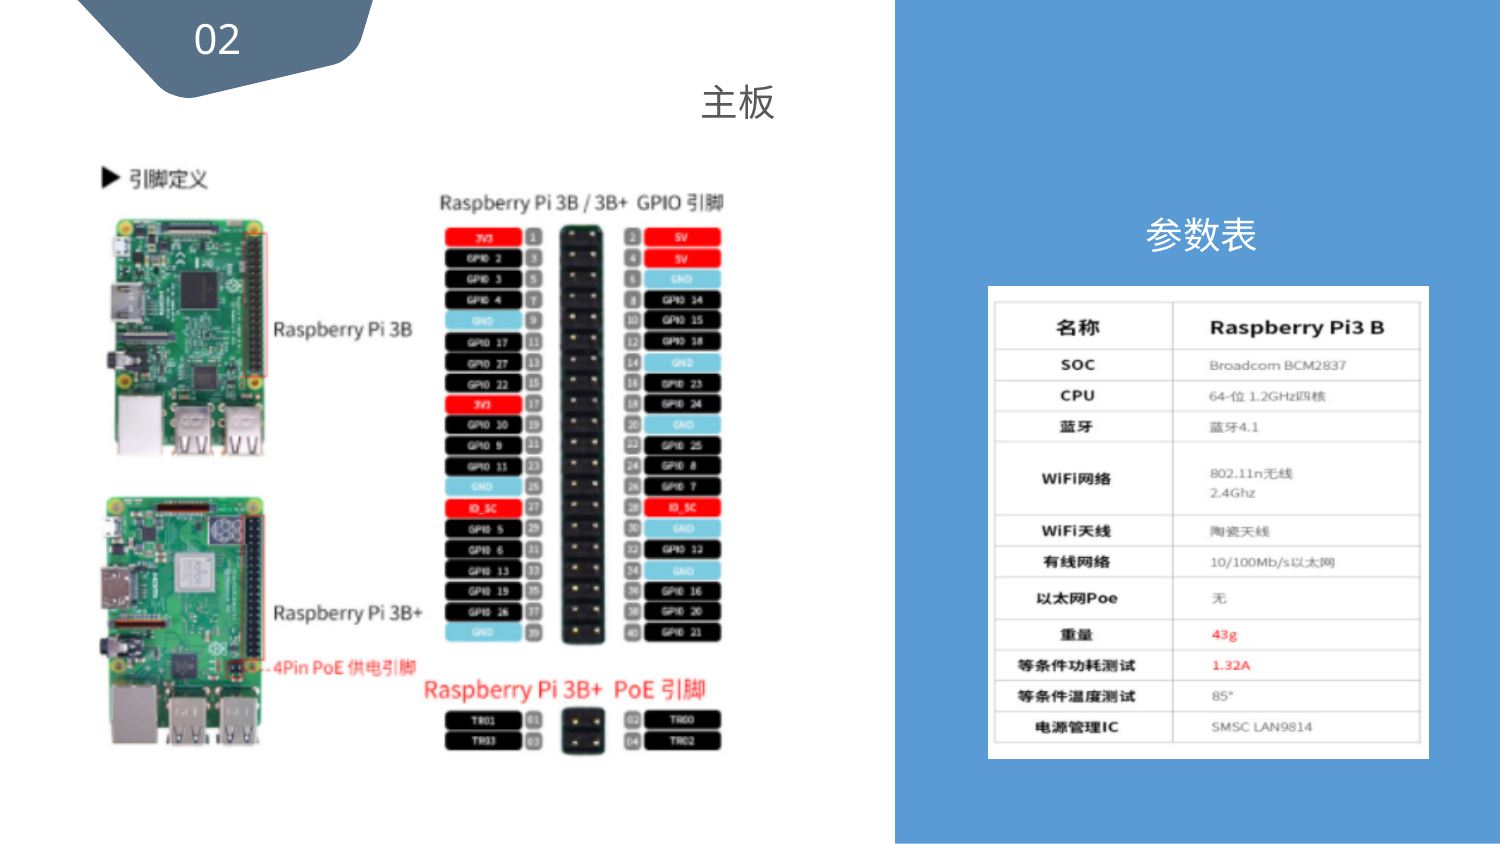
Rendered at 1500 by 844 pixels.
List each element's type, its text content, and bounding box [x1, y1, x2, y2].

picture [988, 286, 1429, 759]
picture [86, 149, 758, 760]
text_box 主板 [569, 71, 907, 132]
text_box 02 [151, 5, 284, 71]
text_box [894, 0, 1500, 844]
text_box [76, 0, 374, 99]
text_box 参数表 [1130, 204, 1274, 265]
